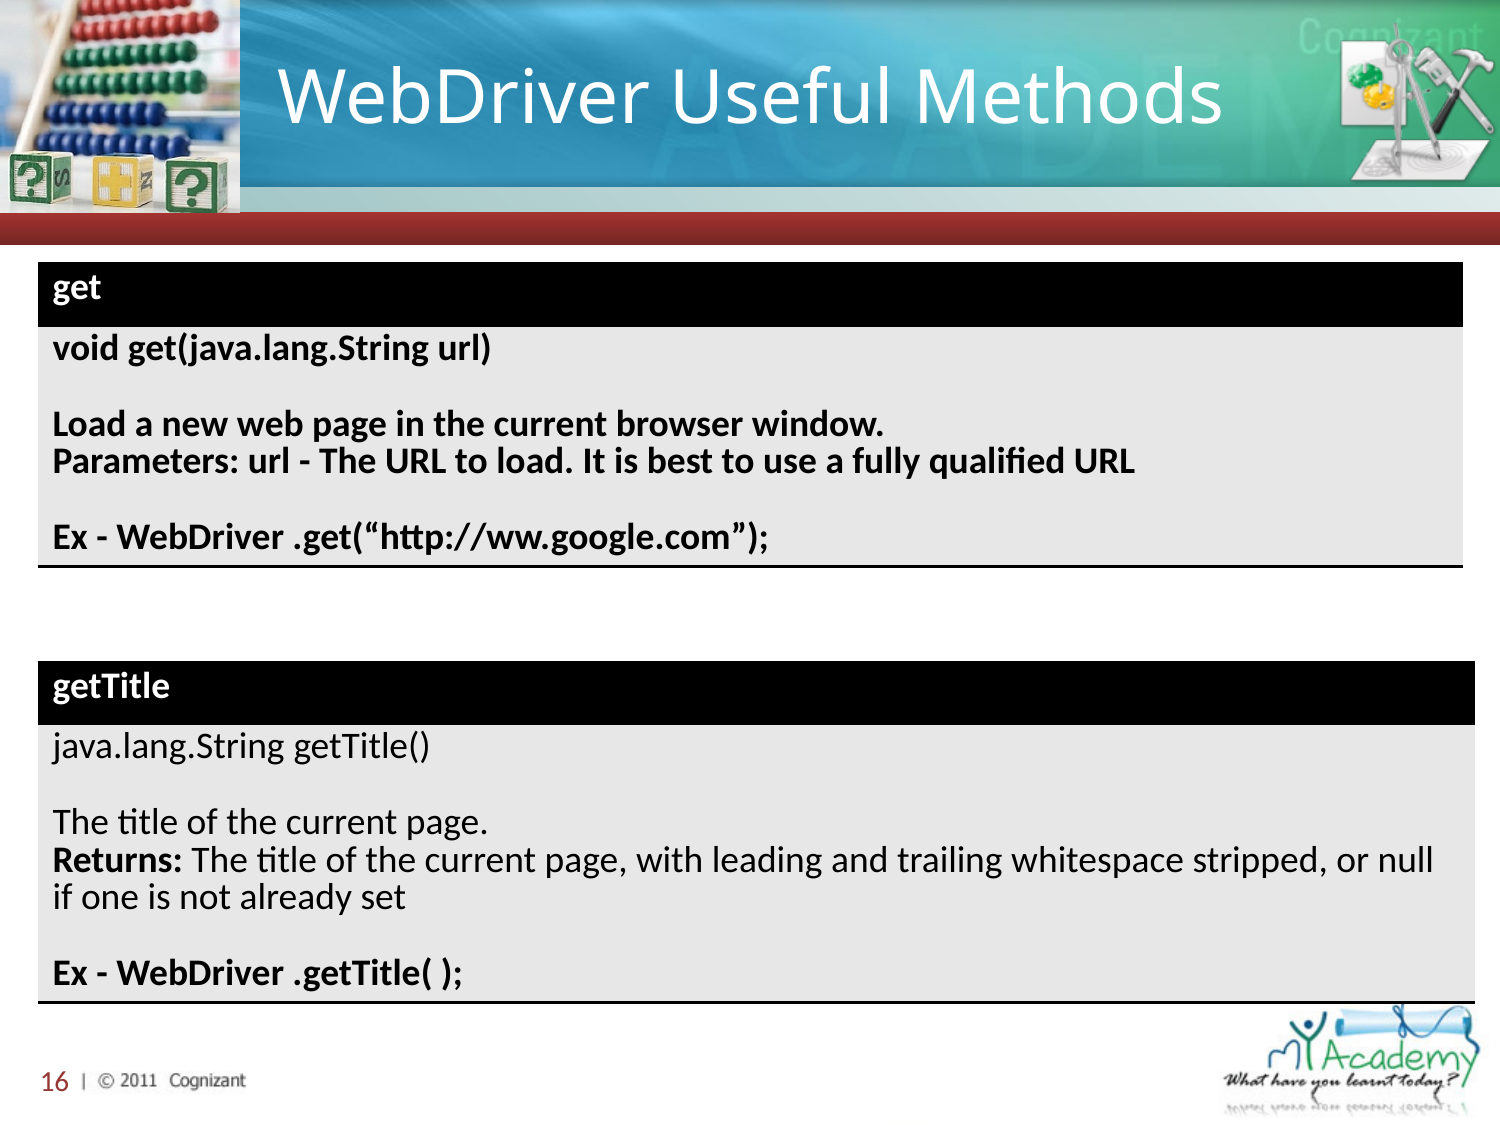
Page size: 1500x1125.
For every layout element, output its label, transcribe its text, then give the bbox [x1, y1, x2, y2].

title WebDriver Useful Methods [262, 0, 1500, 188]
table_cell void get(java.lang.String url) Load a new web page in the current browser window. Parameters: url - The URL to load. It is best to use a fully qualified URL Ex - WebDriver .get(“http://ww.google.com”); [38, 327, 1463, 565]
slide_number 16 [24, 1054, 100, 1100]
picture [1338, 23, 1498, 187]
picture [0, 0, 262, 213]
picture [0, 245, 1500, 1125]
table_header get [38, 266, 1463, 323]
table_header getTitle [38, 664, 1475, 721]
table_cell java.lang.String getTitle() The title of the current page. Returns: The title of the current page, with leading and trailing whitespace stripped, or null if one is not already set Ex - WebDriver .getTitle( ); [38, 725, 1475, 1001]
